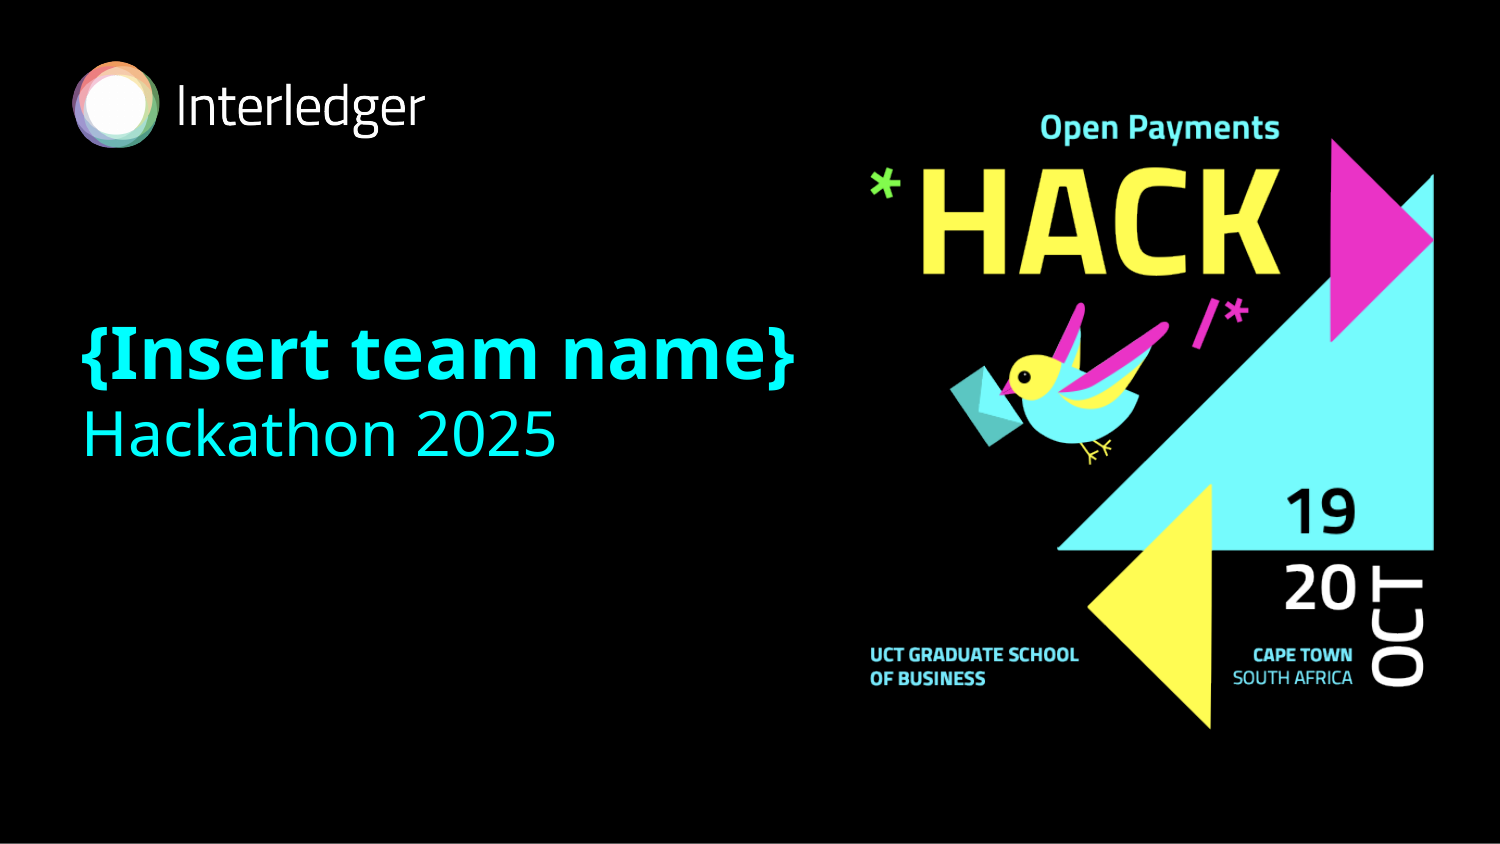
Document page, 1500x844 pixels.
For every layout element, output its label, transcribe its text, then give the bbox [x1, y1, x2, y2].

picture [72, 61, 425, 148]
text_box {Insert team name} Hackathon 2025 [66, 291, 1178, 484]
picture [870, 114, 1434, 730]
